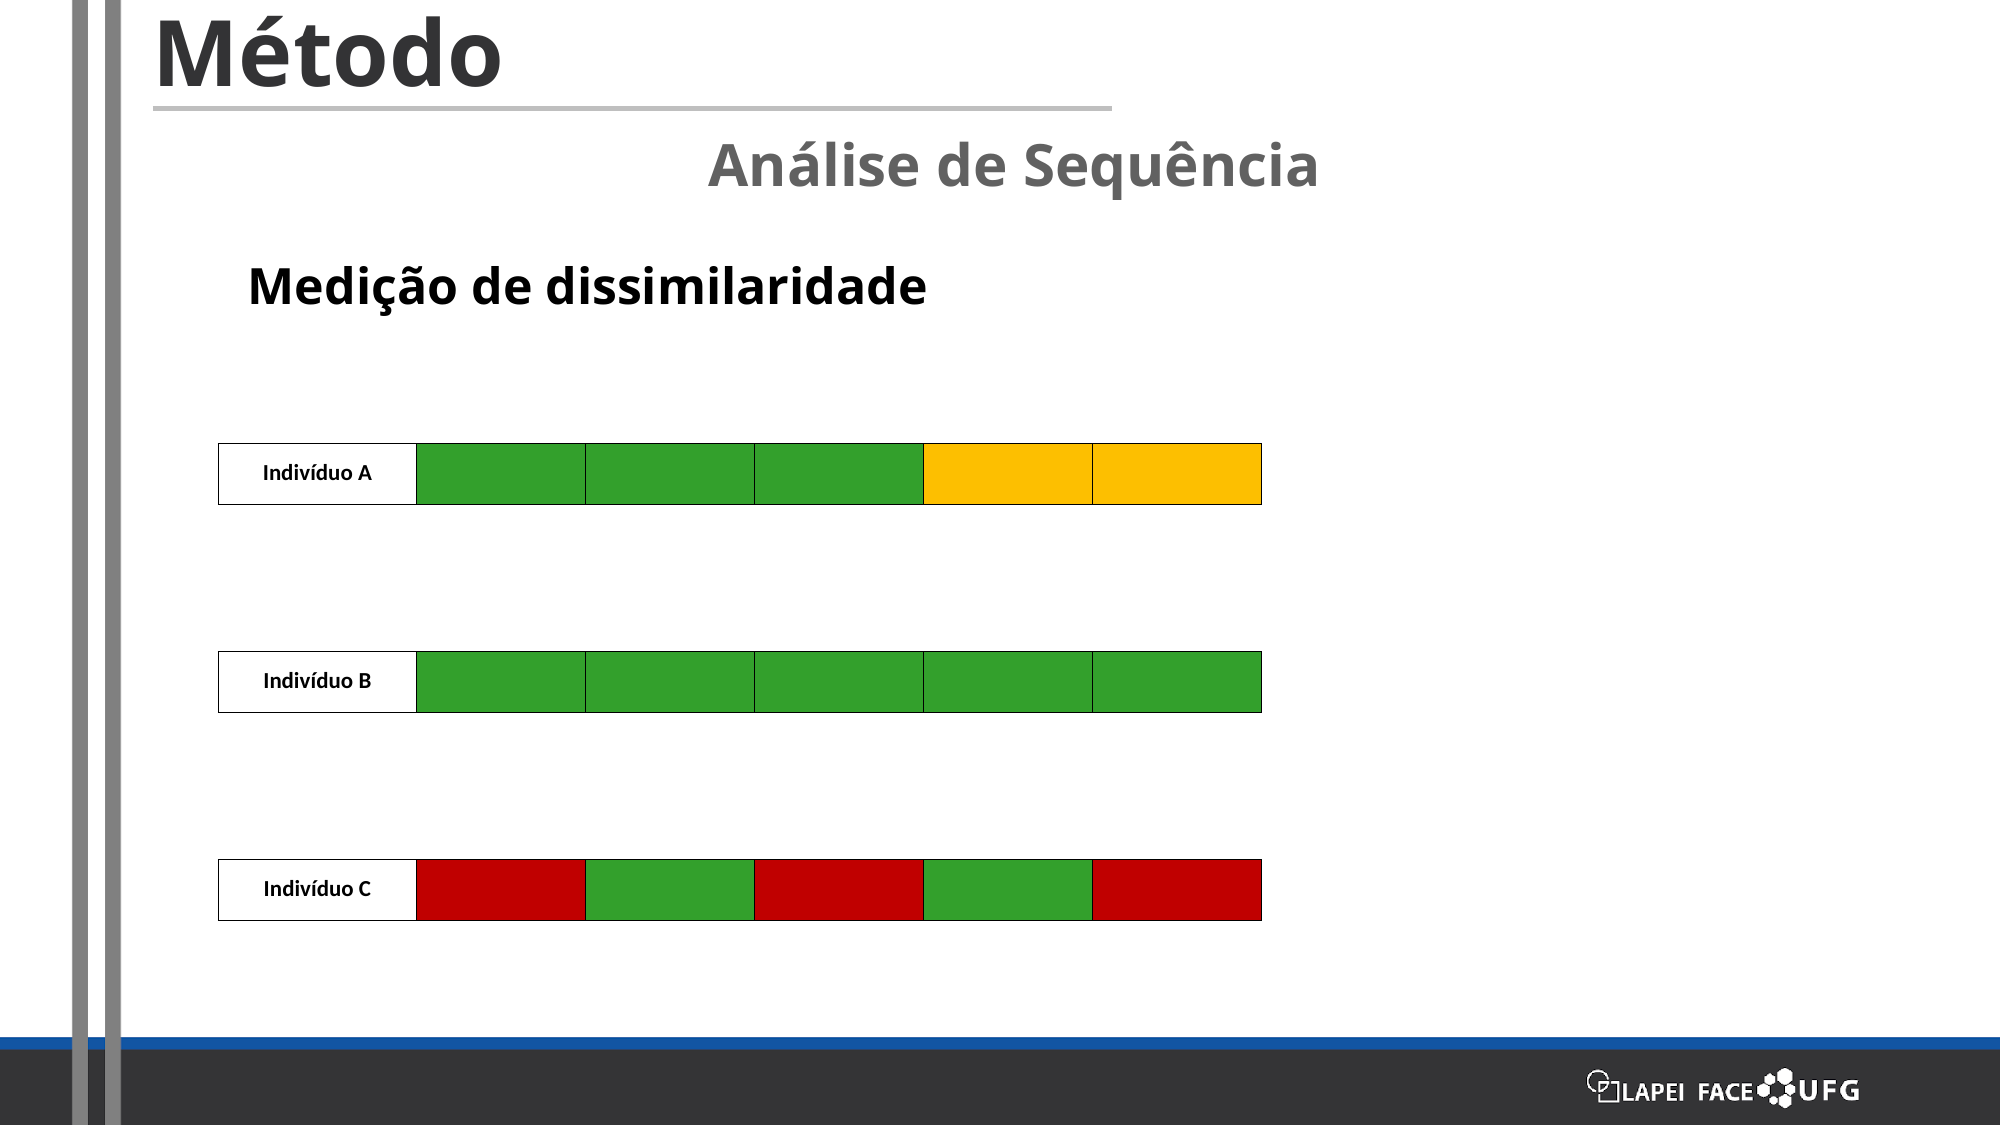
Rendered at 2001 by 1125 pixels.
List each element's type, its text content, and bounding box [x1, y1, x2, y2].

table_header [417, 652, 585, 712]
table_header [1093, 444, 1261, 504]
table_header [586, 860, 754, 920]
table_header [924, 860, 1092, 920]
table_header [586, 444, 754, 504]
table_header Indivíduo B [219, 652, 416, 712]
table_header Indivíduo C [219, 860, 416, 920]
picture [0, 0, 2000, 1125]
table_header [417, 444, 585, 504]
table_header [755, 444, 923, 504]
table_header [924, 444, 1092, 504]
table_header [924, 652, 1092, 712]
table_header [1093, 860, 1261, 920]
table_header [1093, 652, 1261, 712]
table_header [755, 652, 923, 712]
list Análise de Sequência Medição de dissimilaridade [190, 128, 1810, 246]
table_header Indivíduo A [219, 444, 416, 504]
title Método [137, 0, 1863, 218]
table_header [586, 652, 754, 712]
table_header [417, 860, 585, 920]
table_header [755, 860, 923, 920]
